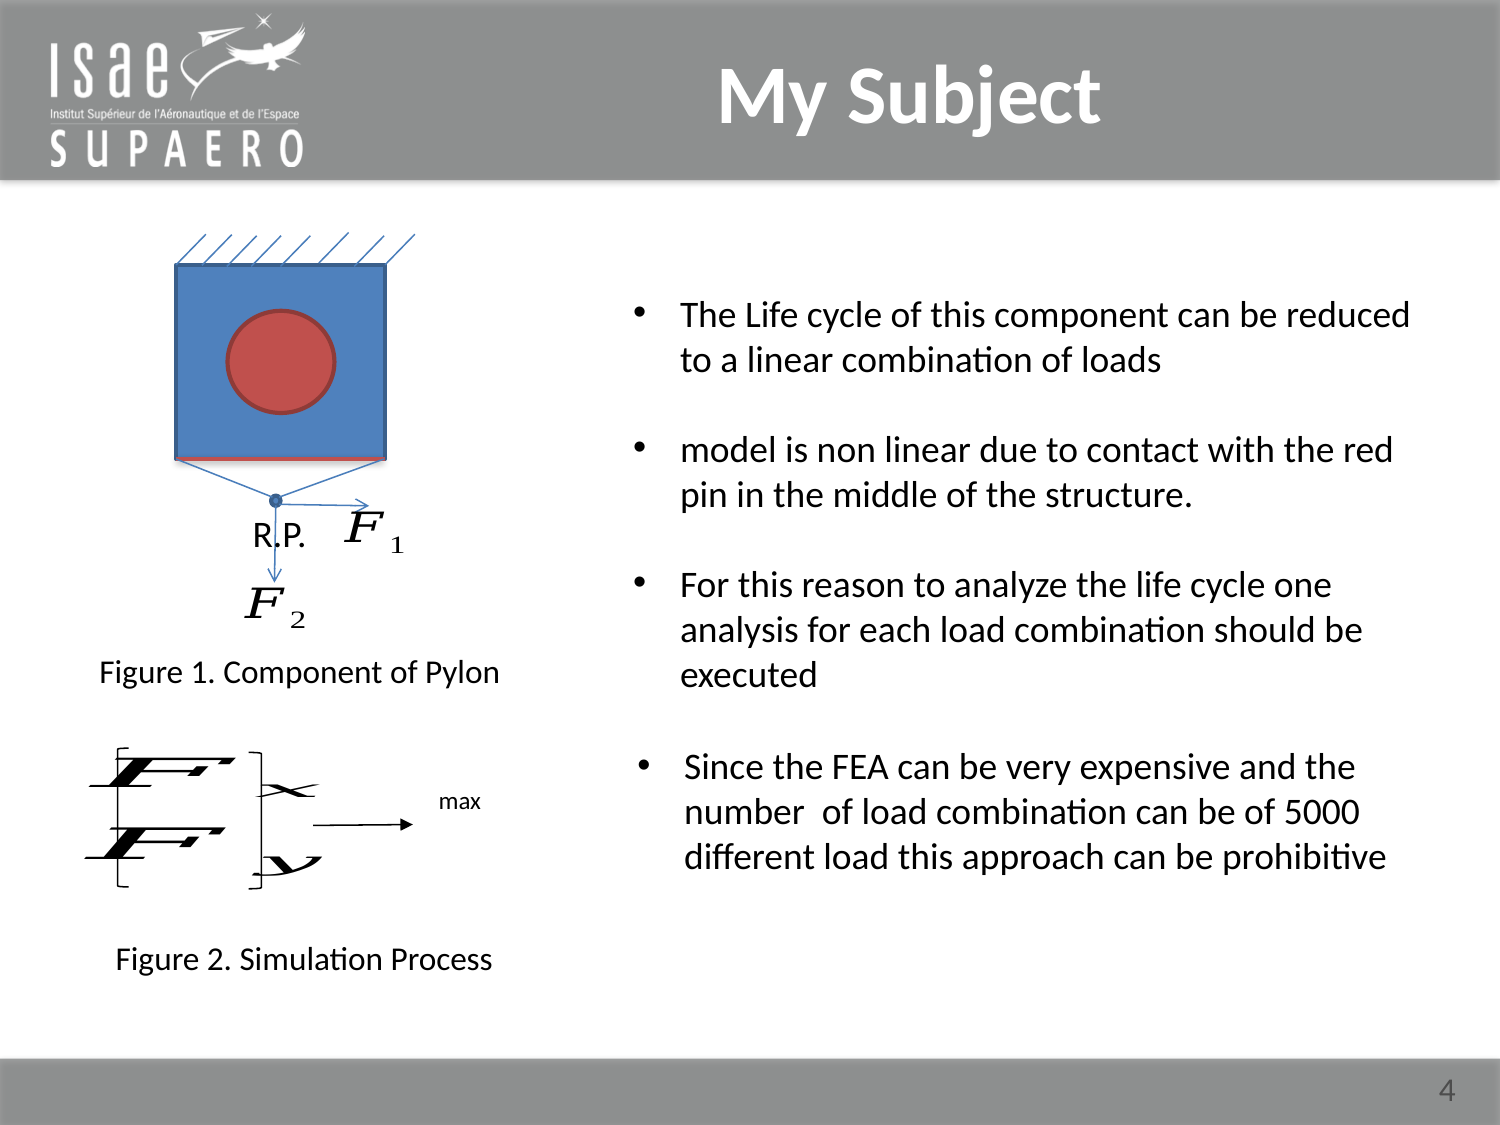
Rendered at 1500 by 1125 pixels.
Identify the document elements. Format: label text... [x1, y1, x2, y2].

slide_number 4 [1074, 1058, 1471, 1119]
picture [50, 13, 305, 167]
title My Subject [324, 7, 1495, 173]
text_box Since the FEA can be very expensive and the number of load combination can be of 5000 different load this approach can be prohibitive [622, 689, 1439, 885]
text_box Figure 1. Component of Pylon [84, 643, 583, 698]
text_box Figure 2. Simulation Process [100, 929, 618, 985]
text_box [175, 232, 416, 635]
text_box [75, 747, 414, 889]
